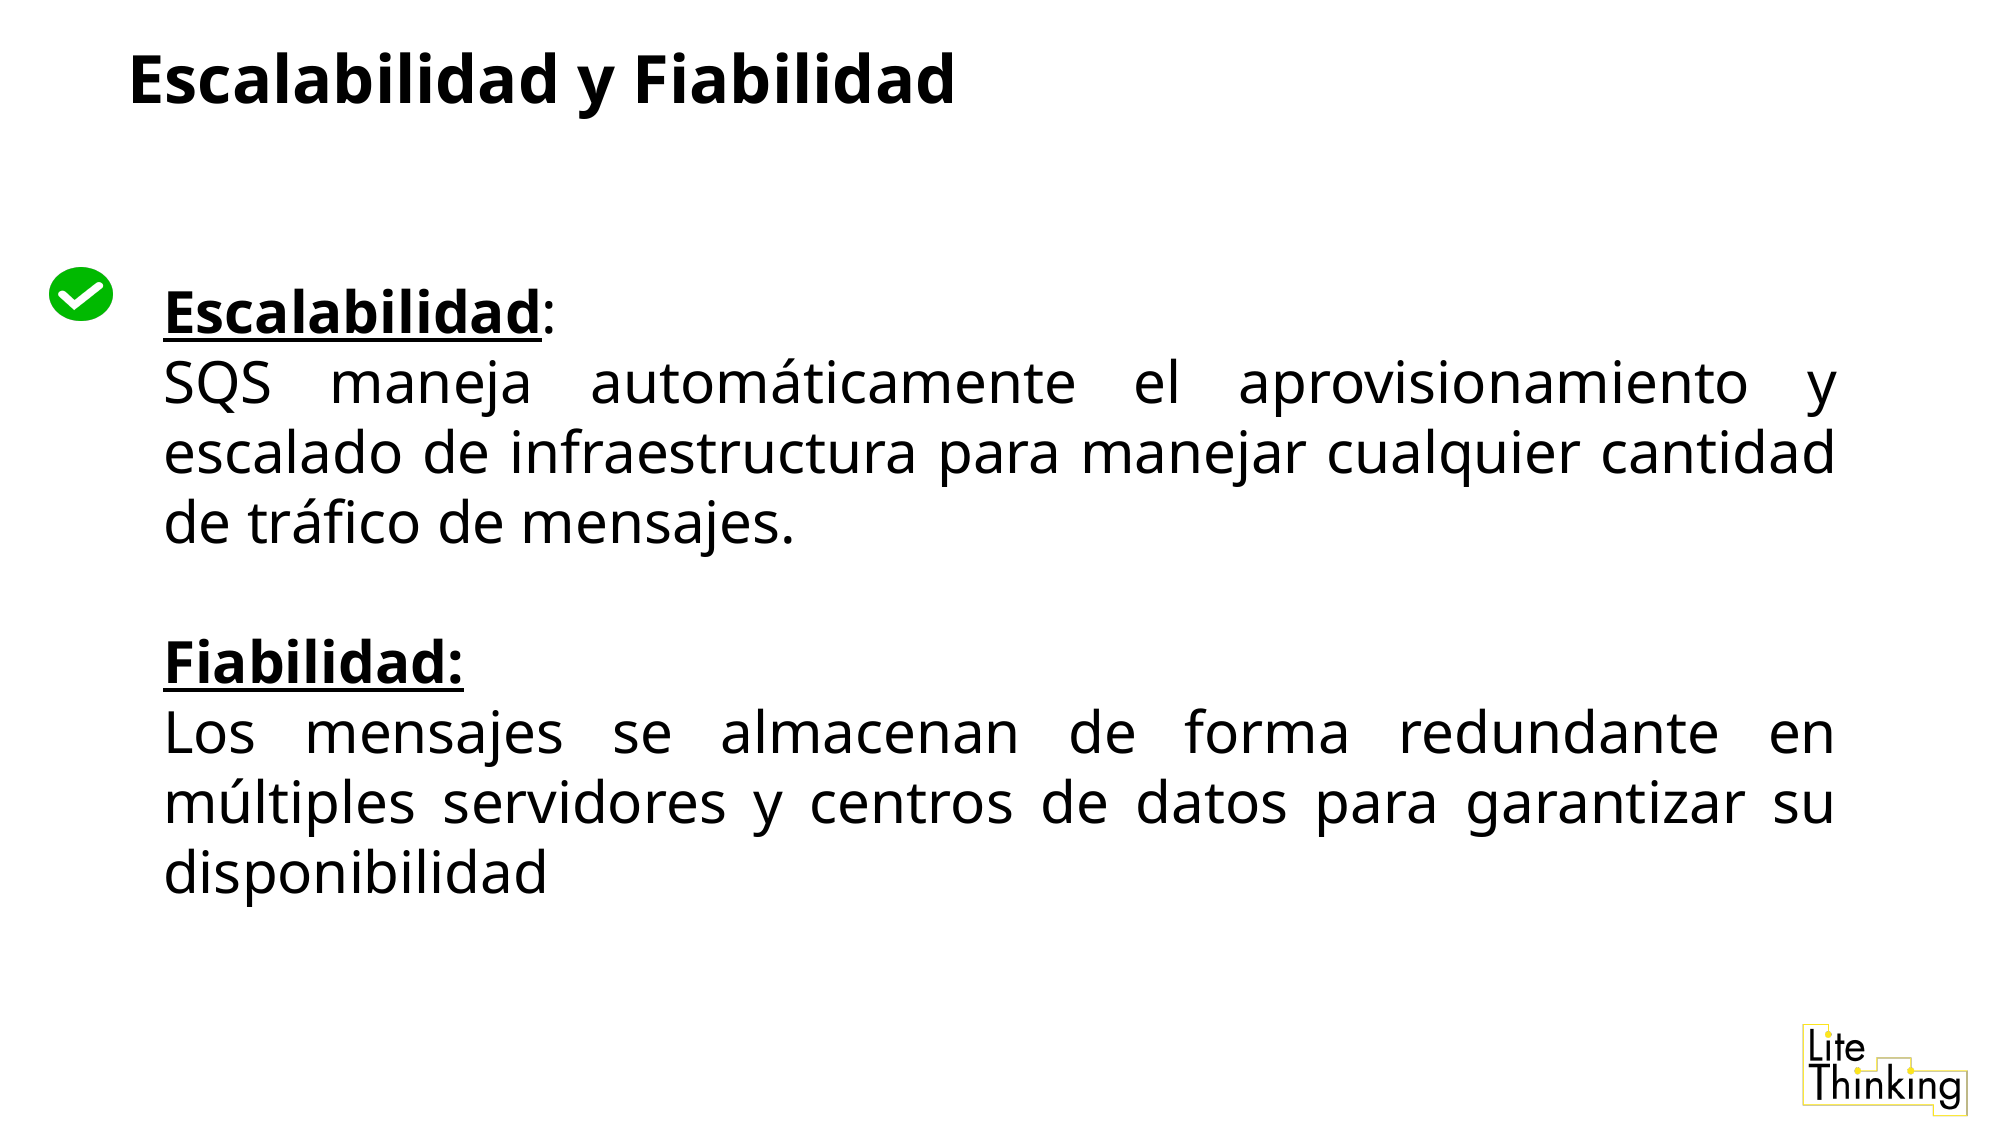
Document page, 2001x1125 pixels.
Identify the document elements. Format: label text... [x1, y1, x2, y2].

text_box Escalabilidad y Fiabilidad [112, 28, 974, 124]
picture [1779, 1014, 1982, 1125]
picture [49, 267, 113, 321]
text_box Escalabilidad: SQS maneja automáticamente el aprovisionamiento y escalado de infraestructura para manejar cualquier cantidad de tráfico de mensajes. Fiabilidad: Los mensajes se almacenan de forma redundante en múltiples servidores y centros de datos para garantizar su disponibilidad [148, 267, 1853, 913]
